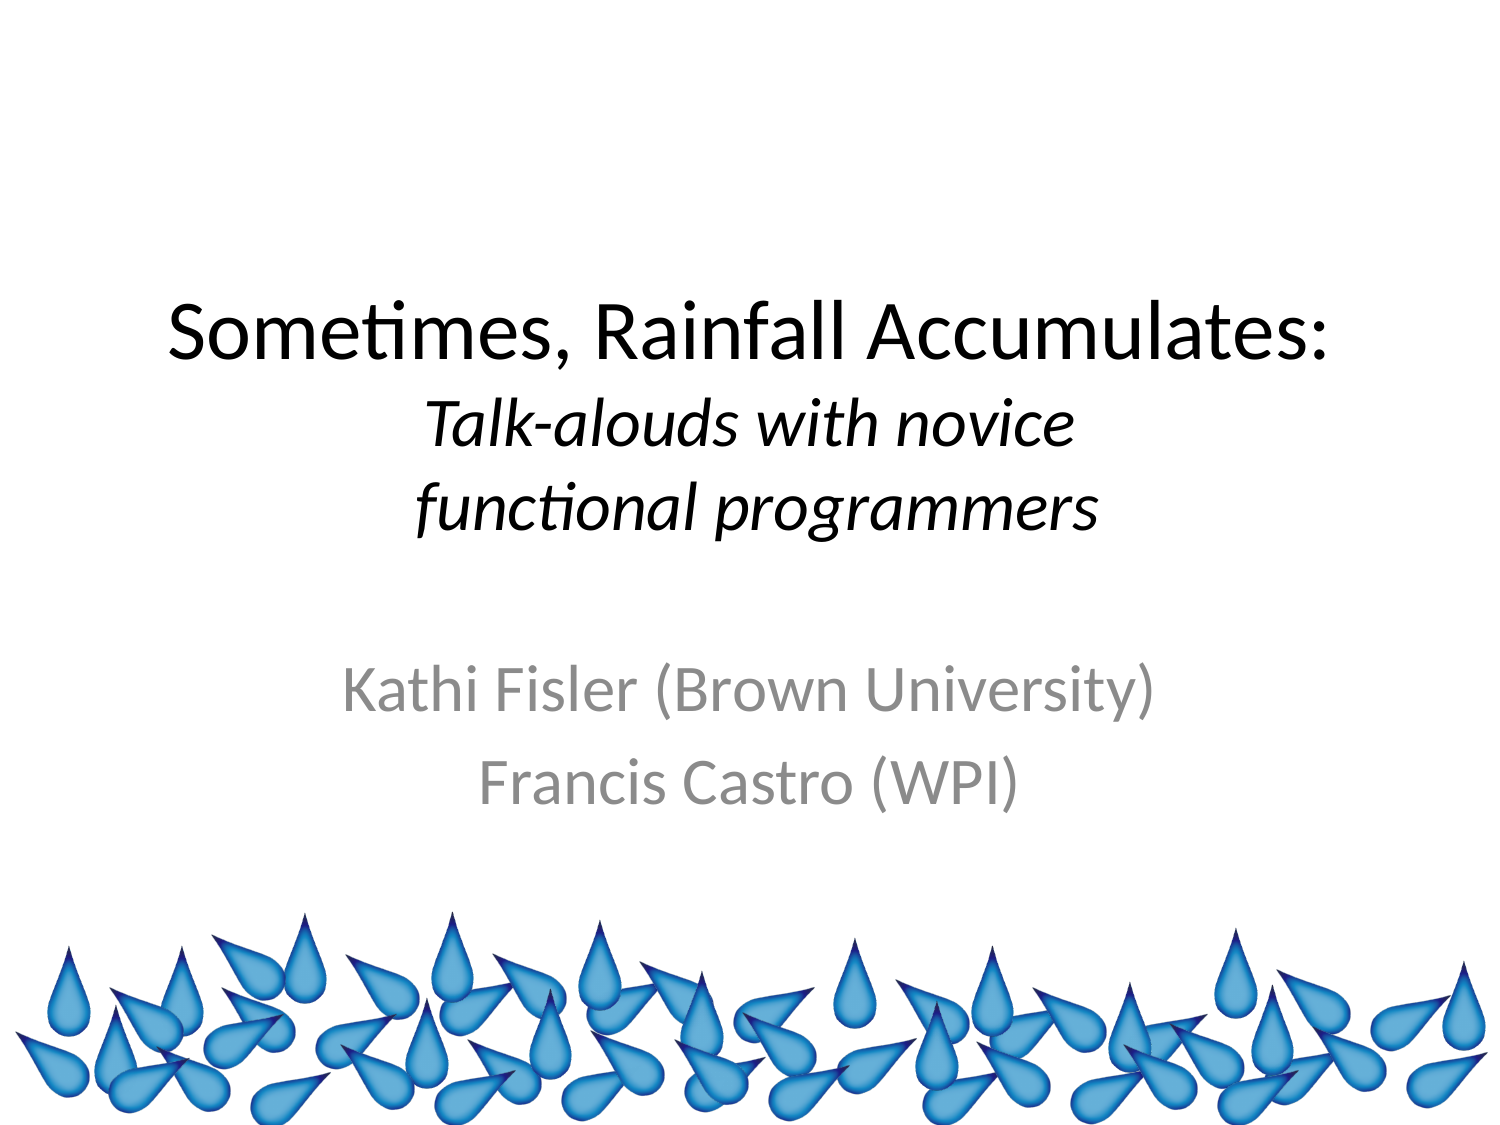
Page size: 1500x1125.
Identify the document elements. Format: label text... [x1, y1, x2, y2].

subtitle Kathi Fisler (Brown University) Francis Castro (WPI) [225, 637, 1275, 925]
title Sometimes, Rainfall Accumulates: Talk-alouds with novice functional programmers [112, 227, 1388, 591]
picture [0, 910, 1500, 1125]
